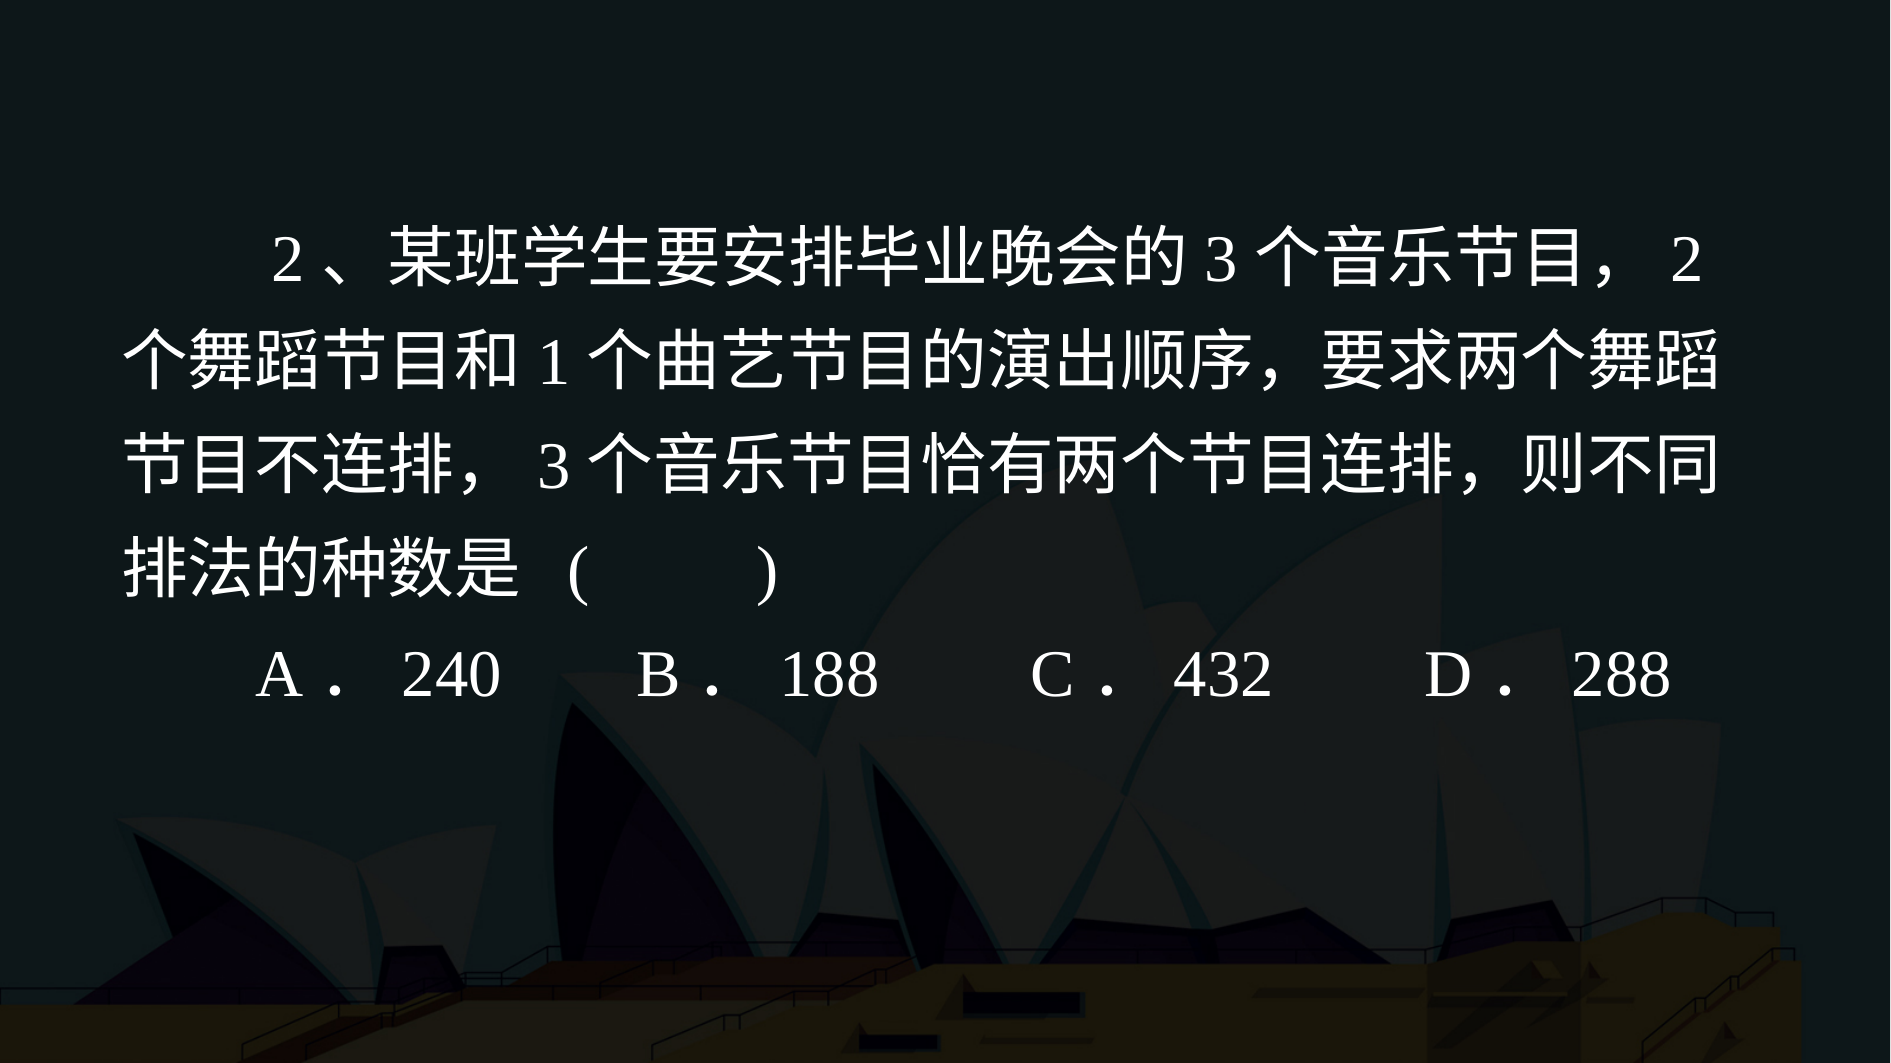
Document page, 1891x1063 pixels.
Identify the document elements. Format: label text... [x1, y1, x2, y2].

picture [0, 0, 1891, 1063]
text_box 2、某班学生要安排毕业晚会的3个音乐节目，2个舞蹈节目和1个曲艺节目的演出顺序，要求两个舞蹈节目不连排，3个音乐节目恰有两个节目连排，则不同排法的种数是 ( ) A．240 B．188 C．432 D．288 [106, 183, 1778, 718]
